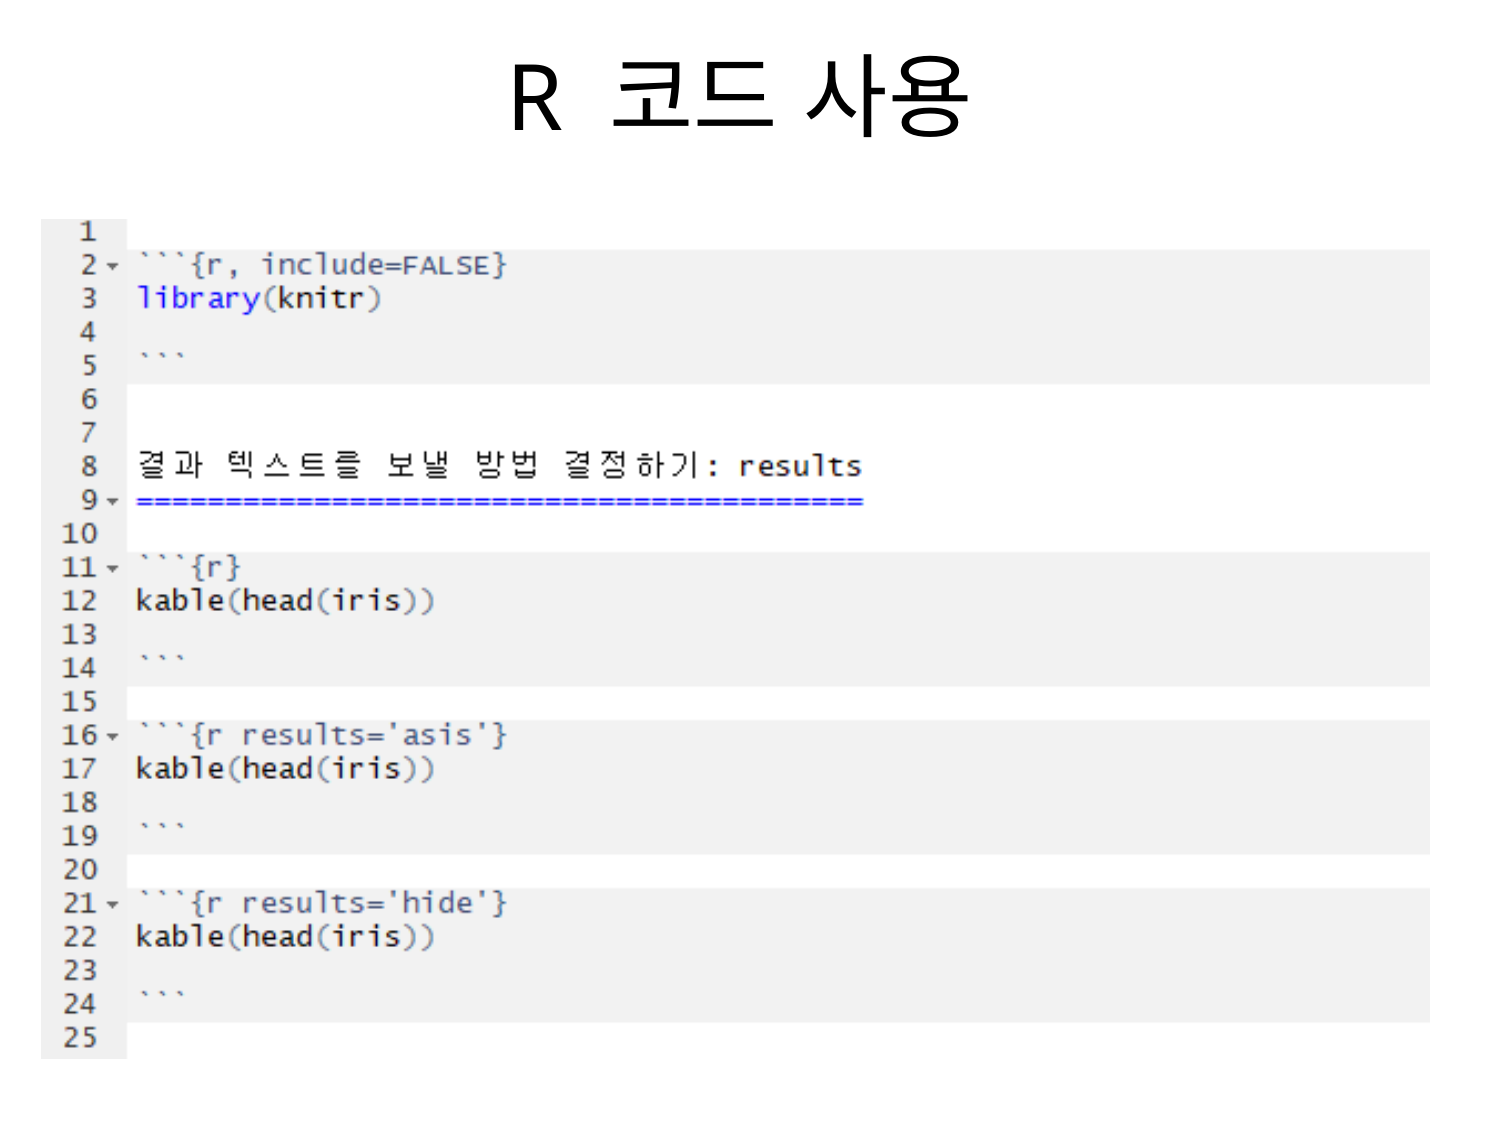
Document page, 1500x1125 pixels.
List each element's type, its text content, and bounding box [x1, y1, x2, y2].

picture [41, 219, 1430, 1059]
title R 코드 사용 [64, 0, 1415, 188]
